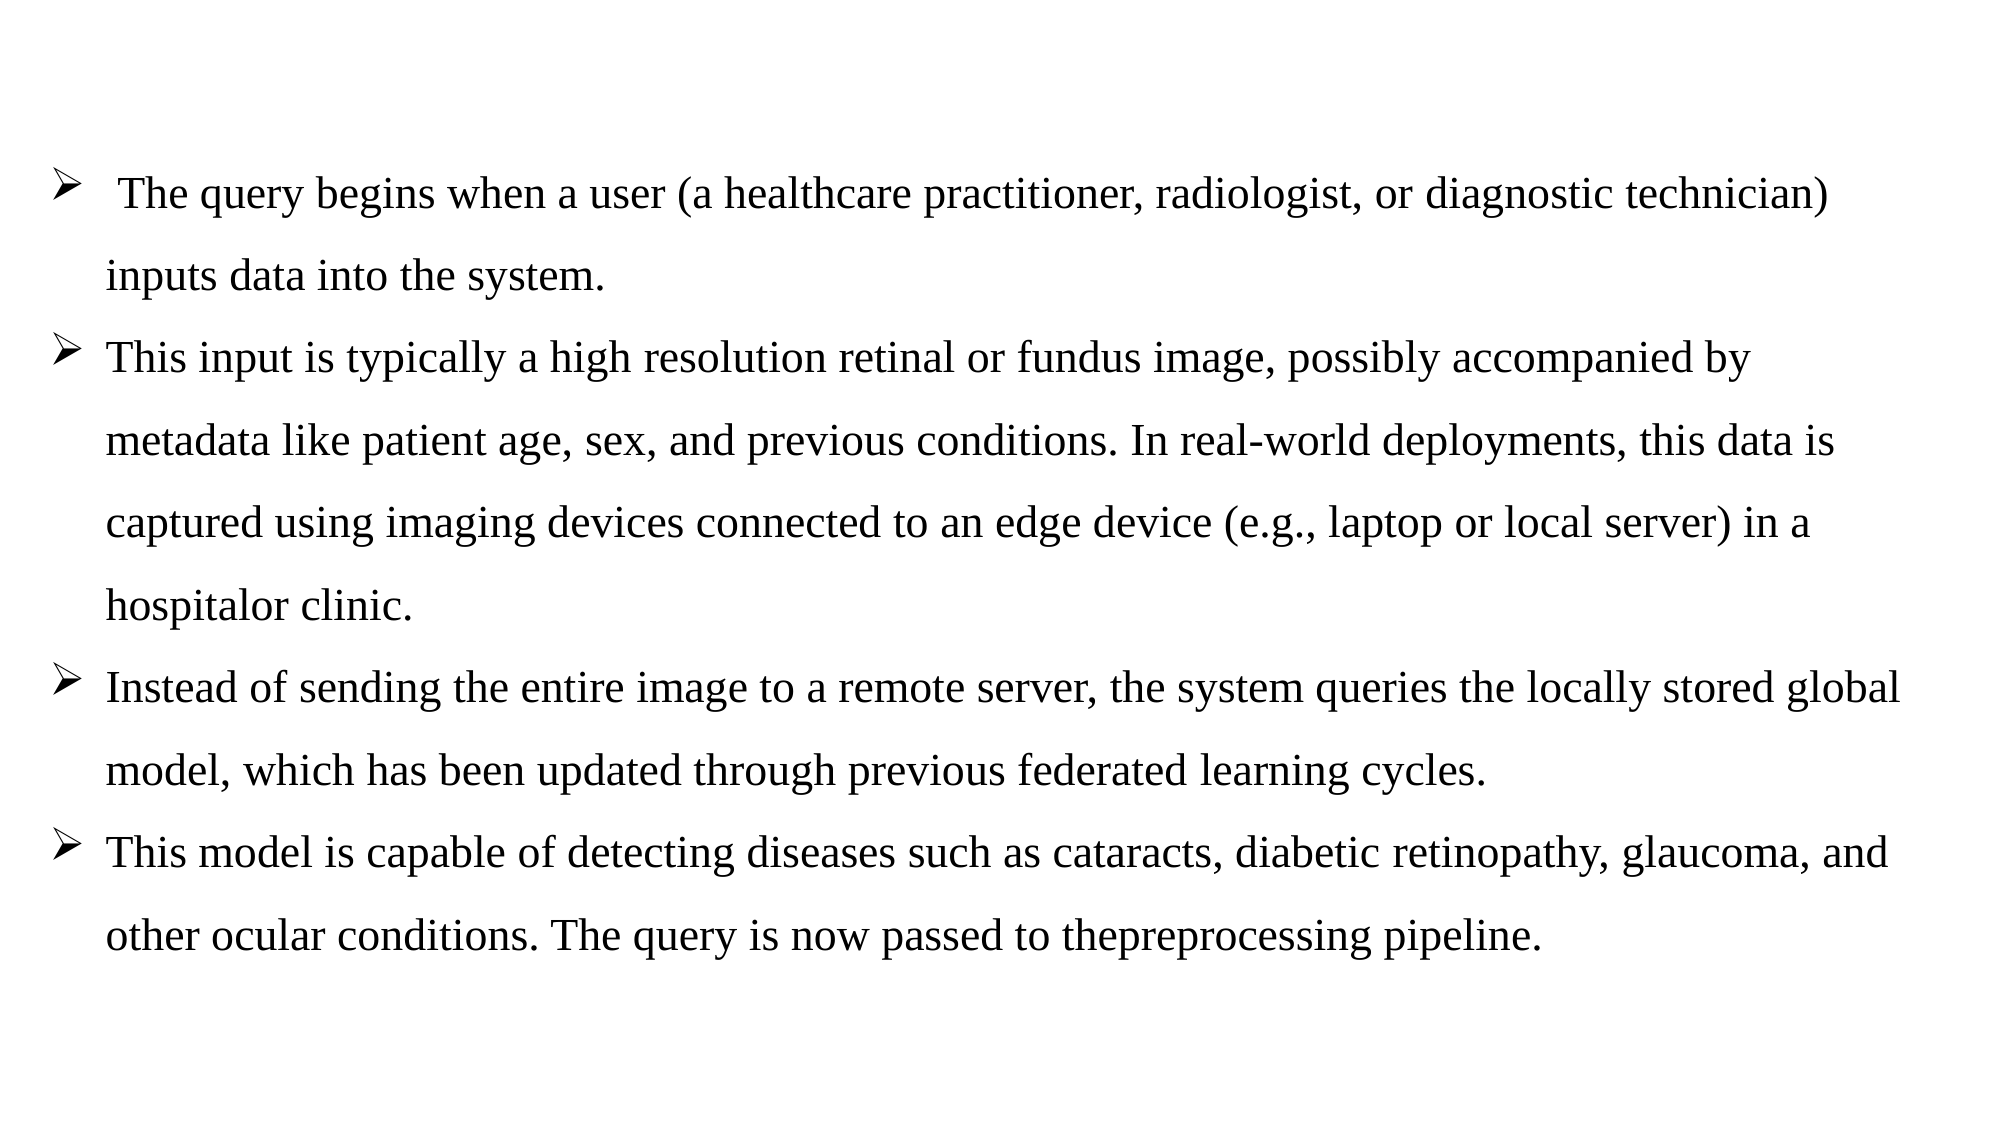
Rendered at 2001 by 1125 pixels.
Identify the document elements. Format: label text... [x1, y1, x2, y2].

text_box The query begins when a user (a healthcare practitioner, radiologist, or diagnostic technician) inputs data into the system. This input is typically a high resolution retinal or fundus image, possibly accompanied by metadata like patient age, sex, and previous conditions. In real-world deployments, this data is captured using imaging devices connected to an edge device (e.g., laptop or local server) in a hospitalor clinic. Instead of sending the entire image to a remote server, the system queries the locally stored global model, which has been updated through previous federated learning cycles. This model is capable of detecting diseases such as cataracts, diabetic retinopathy, glaucoma, and other ocular conditions. The query is now passed to thepreprocessing pipeline. [34, 72, 1927, 967]
